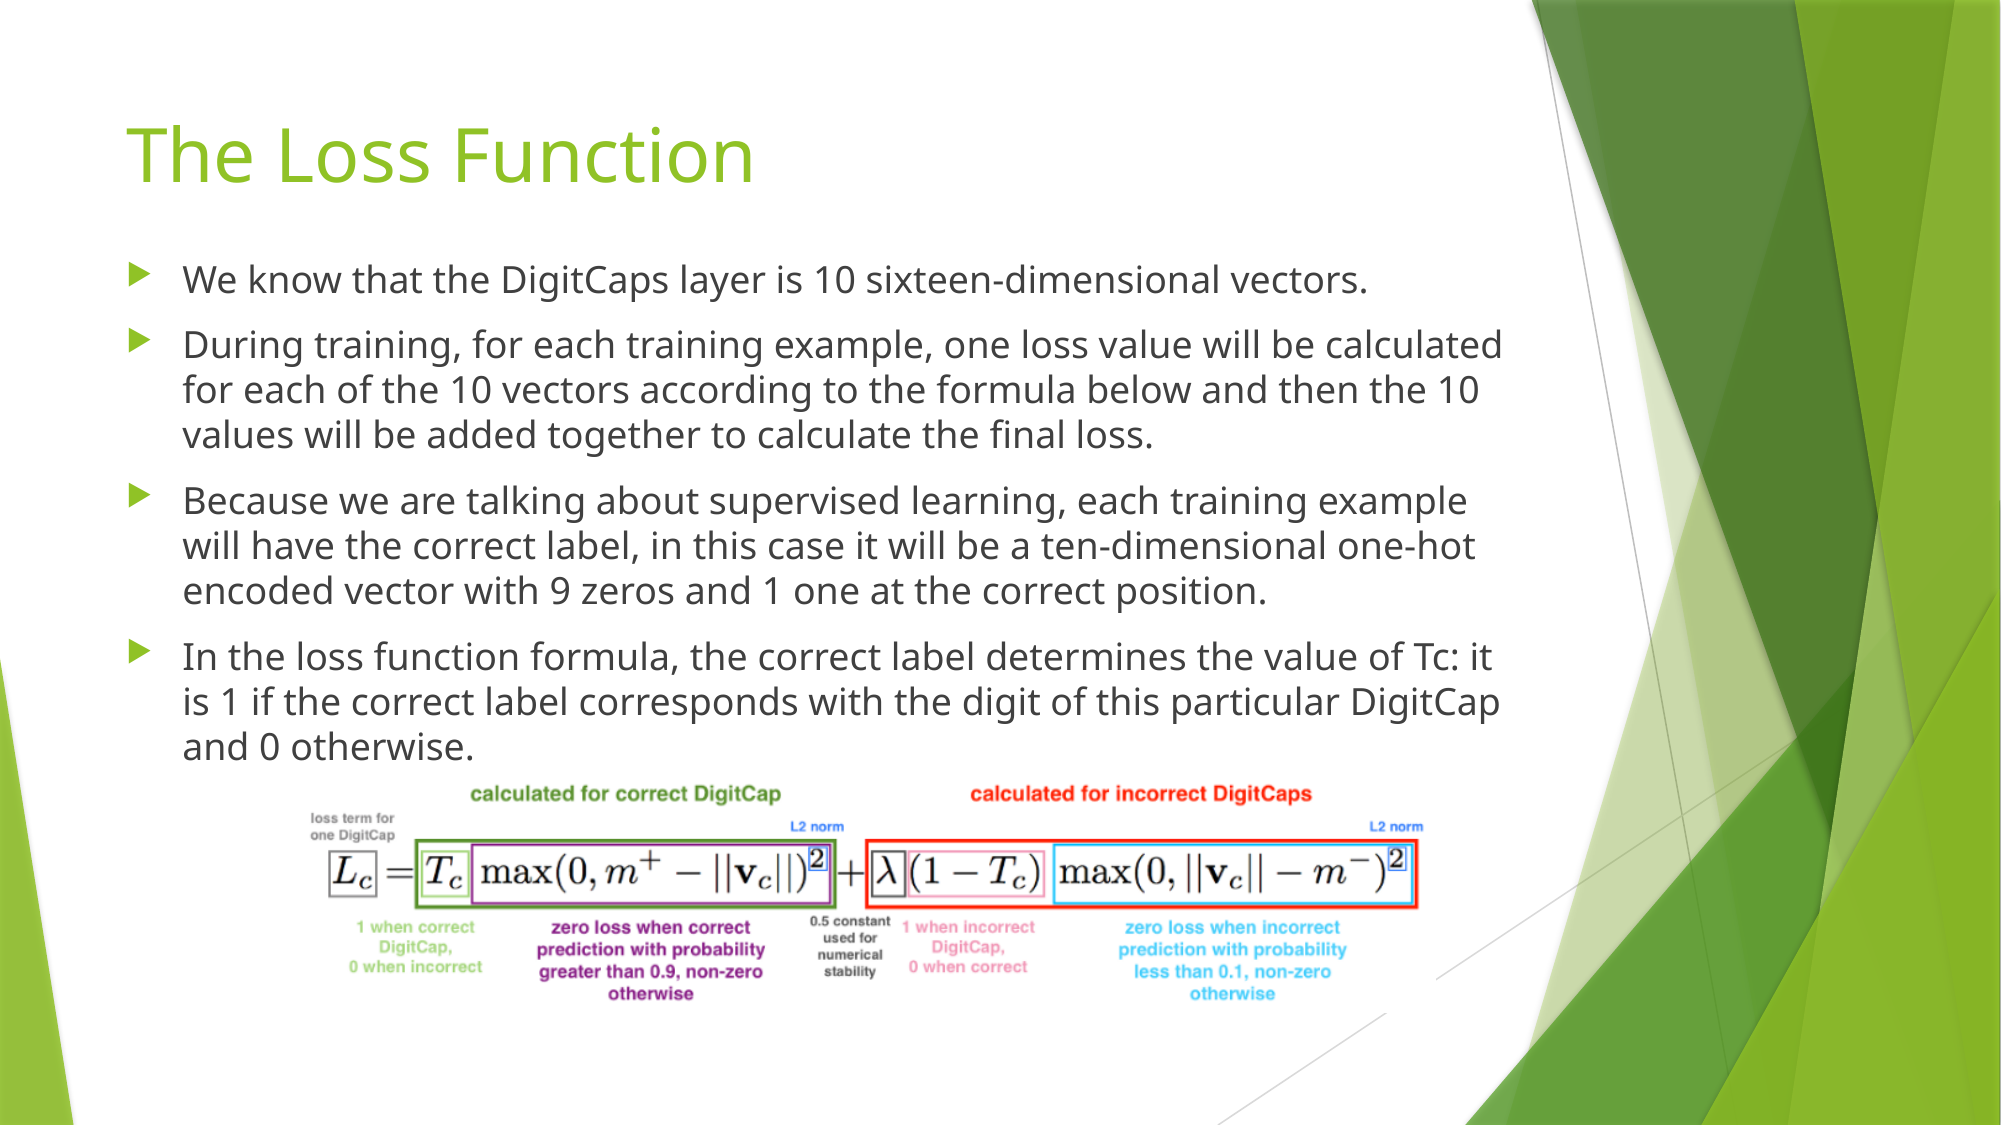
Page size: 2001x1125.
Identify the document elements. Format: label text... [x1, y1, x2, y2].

list We know that the DigitCaps layer is 10 sixteen-dimensional vectors. During training, for each training example, one loss value will be calculated for each of the 10 vectors according to the formula below and then the 10 values will be added together to calculate the final loss. Because we are talking about supervised learning, each training example will have the correct label, in this case it will be a ten-dimensional one-hot encoded vector with 9 zeros and 1 one at the correct position. In the loss function formula, the correct label determines the value of Tc: it is 1 if the correct label corresponds with the digit of this particular DigitCap and 0 otherwise. [111, 248, 1522, 840]
title The Loss Function [111, 99, 1522, 248]
picture [284, 748, 1436, 1014]
